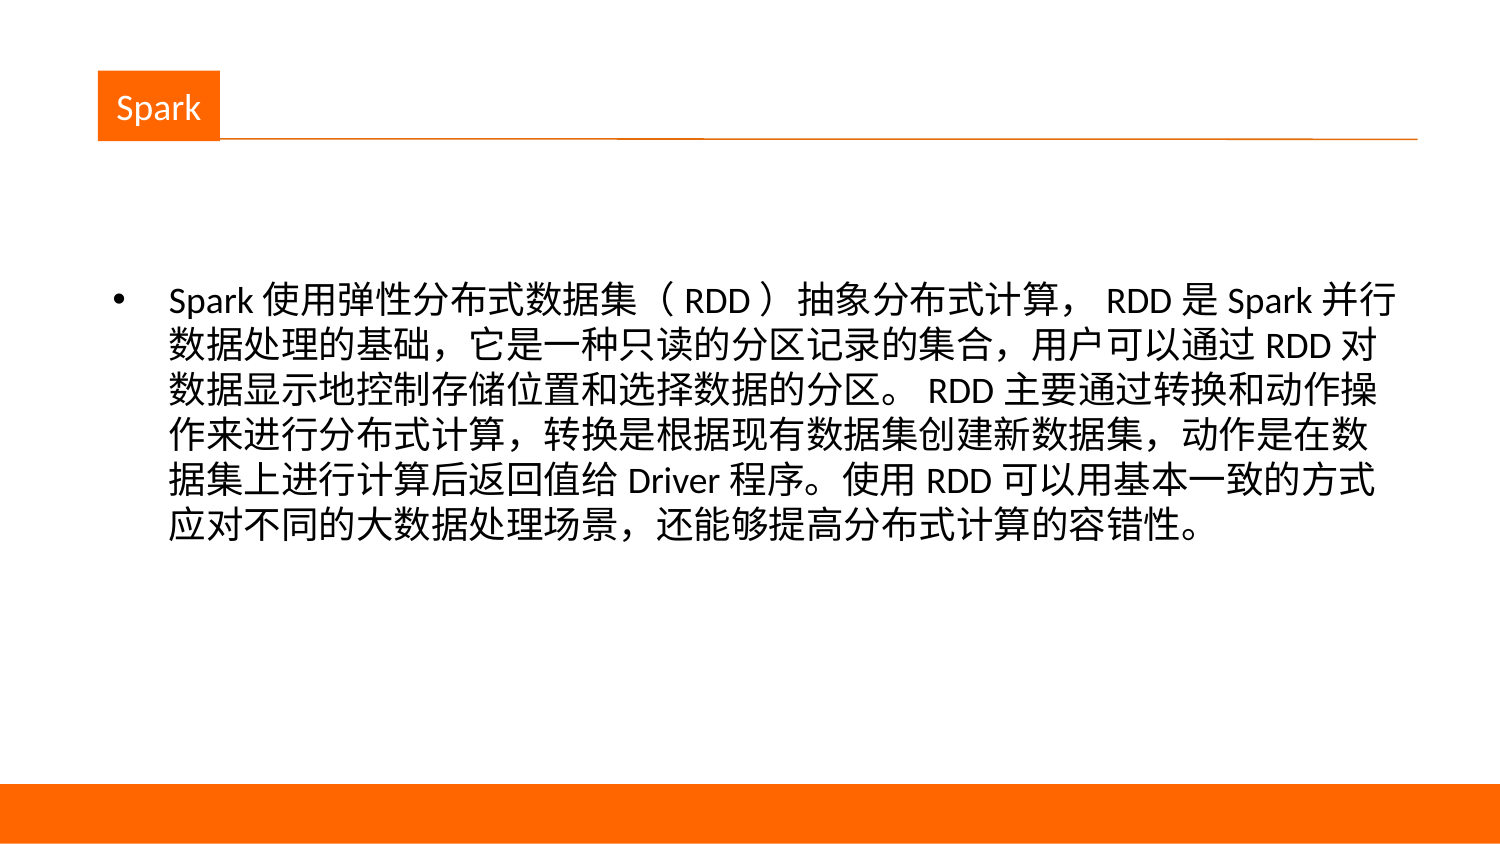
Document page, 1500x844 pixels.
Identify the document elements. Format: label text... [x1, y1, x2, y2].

text_box [99, 70, 130, 147]
text_box Spark使用弹性分布式数据集（RDD）抽象分布式计算，RDD是Spark并行数据处理的基础，它是一种只读的分区记录的集合，用户可以通过RDD对数据显示地控制存储位置和选择数据的分区。RDD主要通过转换和动作操作来进行分布式计算，转换是根据现有数据集创建新数据集，动作是在数据集上进行计算后返回值给Driver程序。使用RDD可以用基本一致的方式应对不同的大数据处理场景，还能够提高分布式计算的容错性。 [97, 164, 1418, 554]
text_box 议程 [100, 66, 231, 137]
text_box [0, 782, 1500, 844]
text_box Spark [96, 68, 222, 143]
